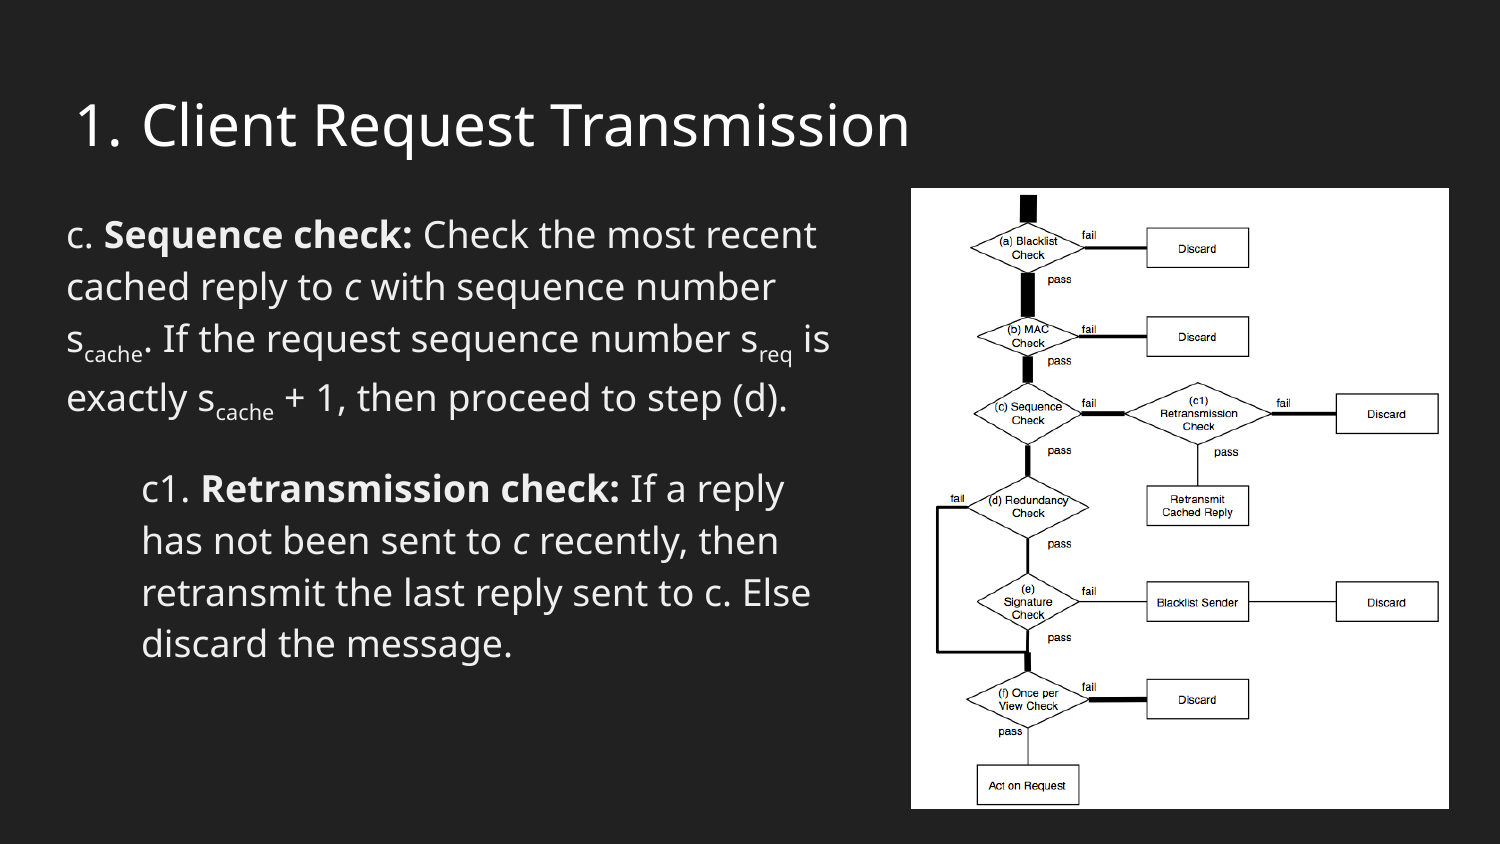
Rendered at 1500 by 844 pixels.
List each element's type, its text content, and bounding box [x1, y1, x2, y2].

picture [911, 188, 1450, 809]
title Client Request Transmission [51, 72, 1449, 167]
list c. Sequence check: Check the most recent cached reply to c with sequence number scache. If the request sequence number sreq is exactly scache + 1, then proceed to step (d). c1. Retransmission check: If a reply has not been sent to c recently, then retransmit the last reply sent to c. Else discard the message. [51, 189, 870, 809]
